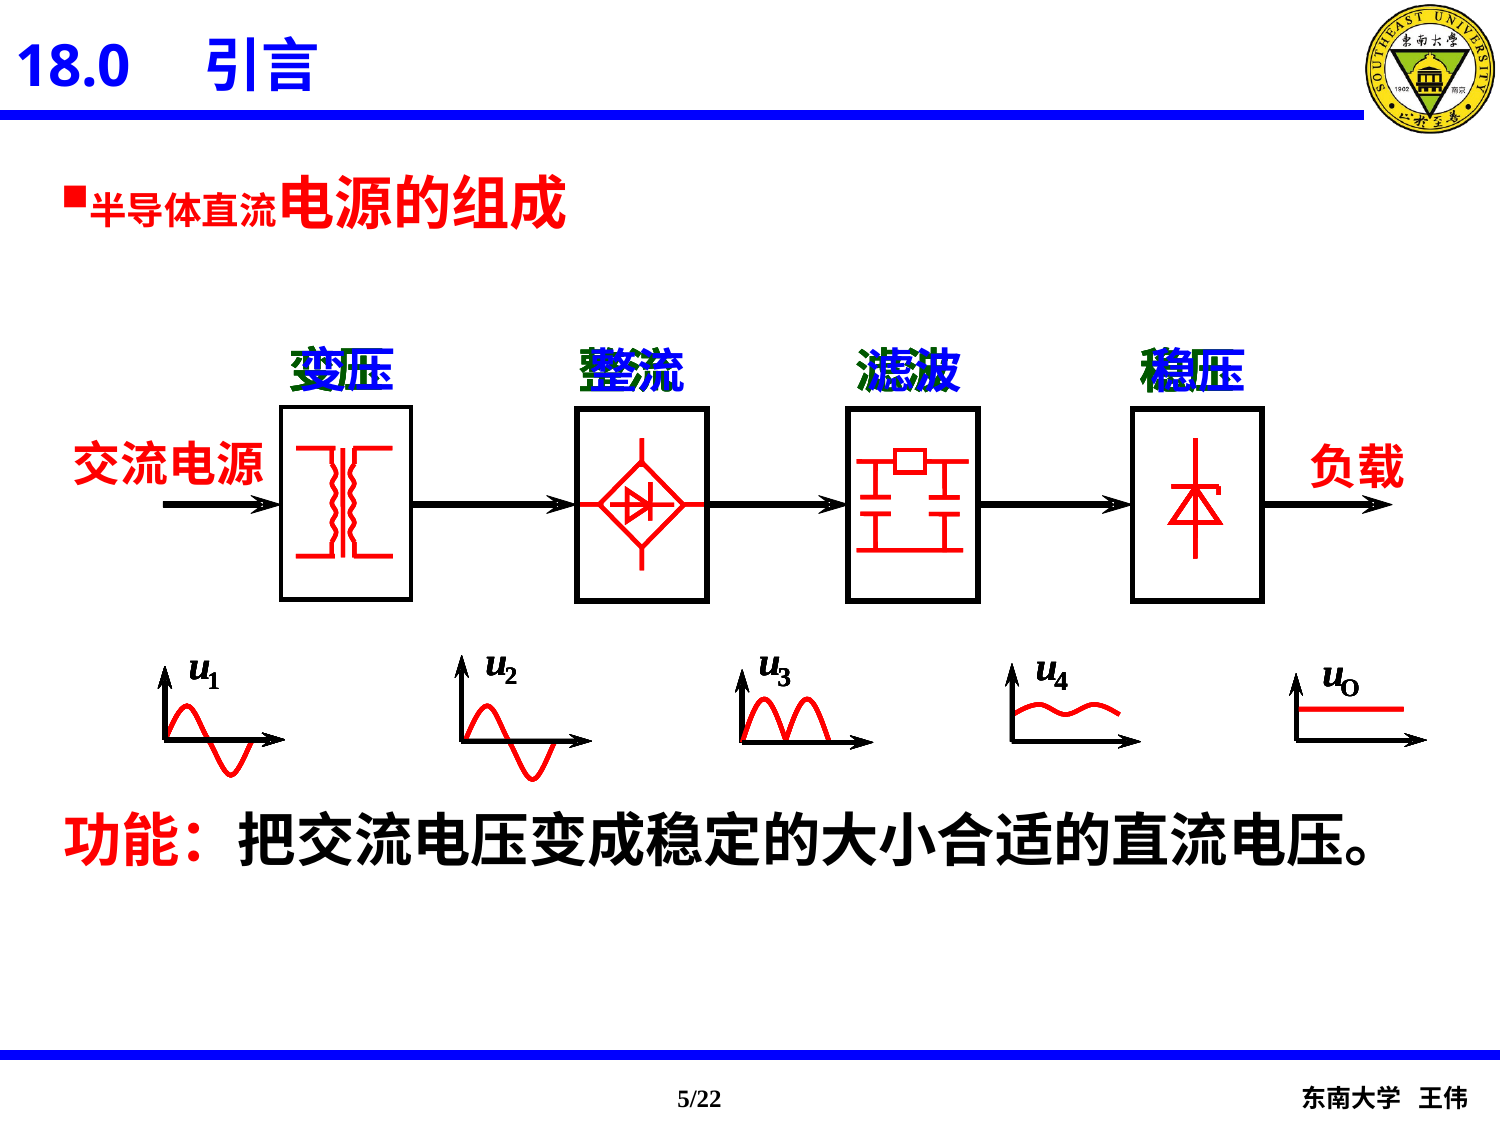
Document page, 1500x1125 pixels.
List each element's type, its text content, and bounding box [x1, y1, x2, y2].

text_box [735, 635, 873, 750]
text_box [454, 636, 592, 780]
subtitle 半导体直流电源的组成 [46, 158, 996, 247]
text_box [576, 340, 708, 601]
text_box [981, 495, 1130, 514]
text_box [158, 639, 285, 776]
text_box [1132, 340, 1263, 601]
text_box [162, 495, 279, 514]
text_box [1289, 647, 1427, 747]
text_box [710, 495, 845, 514]
text_box [1265, 495, 1393, 514]
text_box 交流电源 [72, 433, 274, 492]
picture [1360, 0, 1500, 138]
text_box 负载 [1309, 436, 1406, 494]
text_box [413, 495, 574, 514]
title 18.0 引言 [0, 20, 1075, 125]
text_box 功能：把交流电压变成稳定的大小合适的直流电压。 [48, 782, 1449, 881]
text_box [281, 339, 412, 600]
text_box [847, 340, 978, 601]
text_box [1005, 640, 1141, 749]
